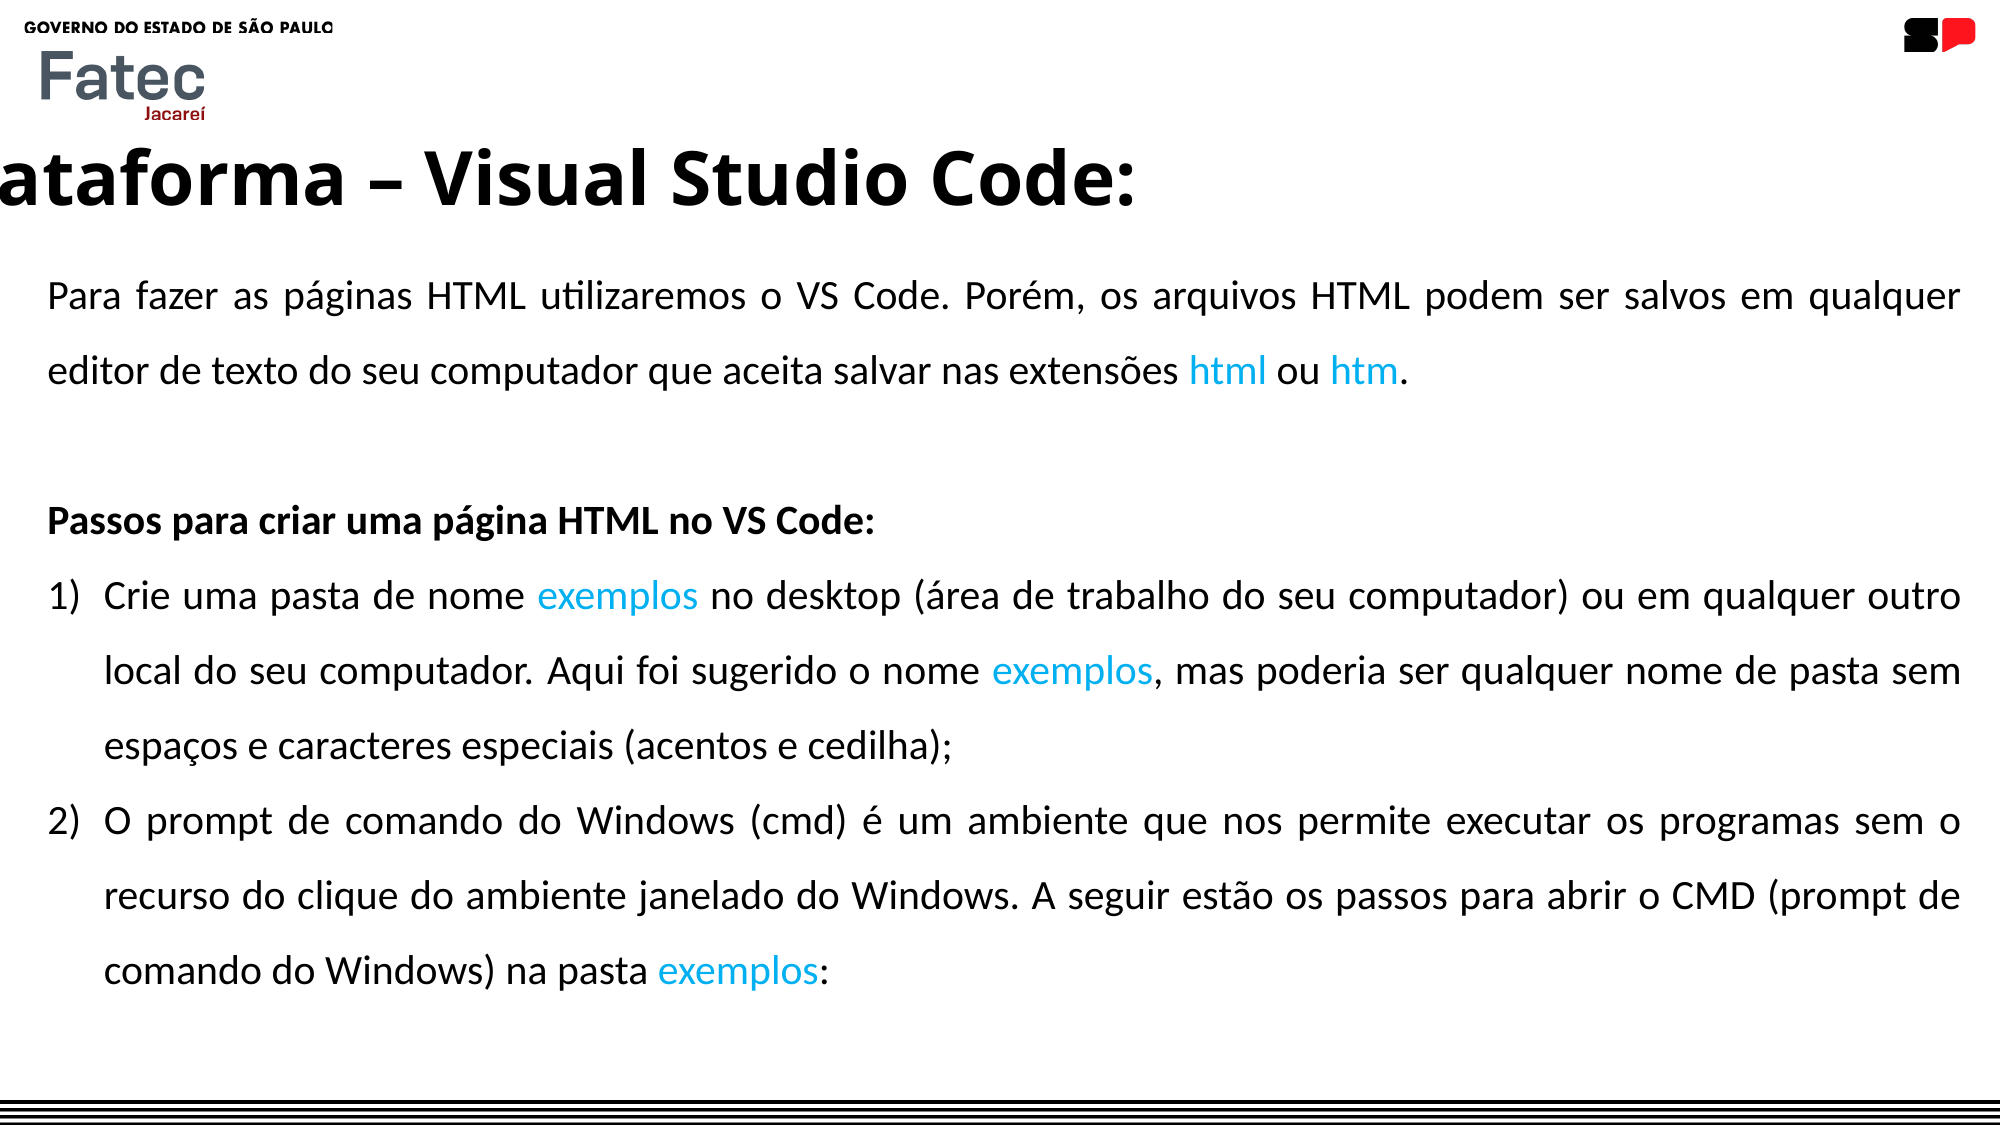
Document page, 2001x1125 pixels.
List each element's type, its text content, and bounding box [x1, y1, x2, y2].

text_box Plataforma – Visual Studio Code: [0, 134, 1153, 228]
picture [41, 51, 205, 120]
text_box Para fazer as páginas HTML utilizaremos o VS Code. Porém, os arquivos HTML podem ser salvos em qualquer editor de texto do seu computador que aceita salvar nas extensões html ou htm. Passos para criar uma página HTML no VS Code: Crie uma pasta de nome exemplos no desktop (área de trabalho do seu computador) ou em qualquer outro local do seu computador. Aqui foi sugerido o nome exemplos, mas poderia ser qualquer nome de pasta sem espaços e caracteres especiais (acentos e cedilha); O prompt de comando do Windows (cmd) é um ambiente que nos permite executar os programas sem o recurso do clique do ambiente janelado do Windows. A seguir estão os passos para abrir o CMD (prompt de comando do Windows) na pasta exemplos: [32, 235, 1978, 1000]
